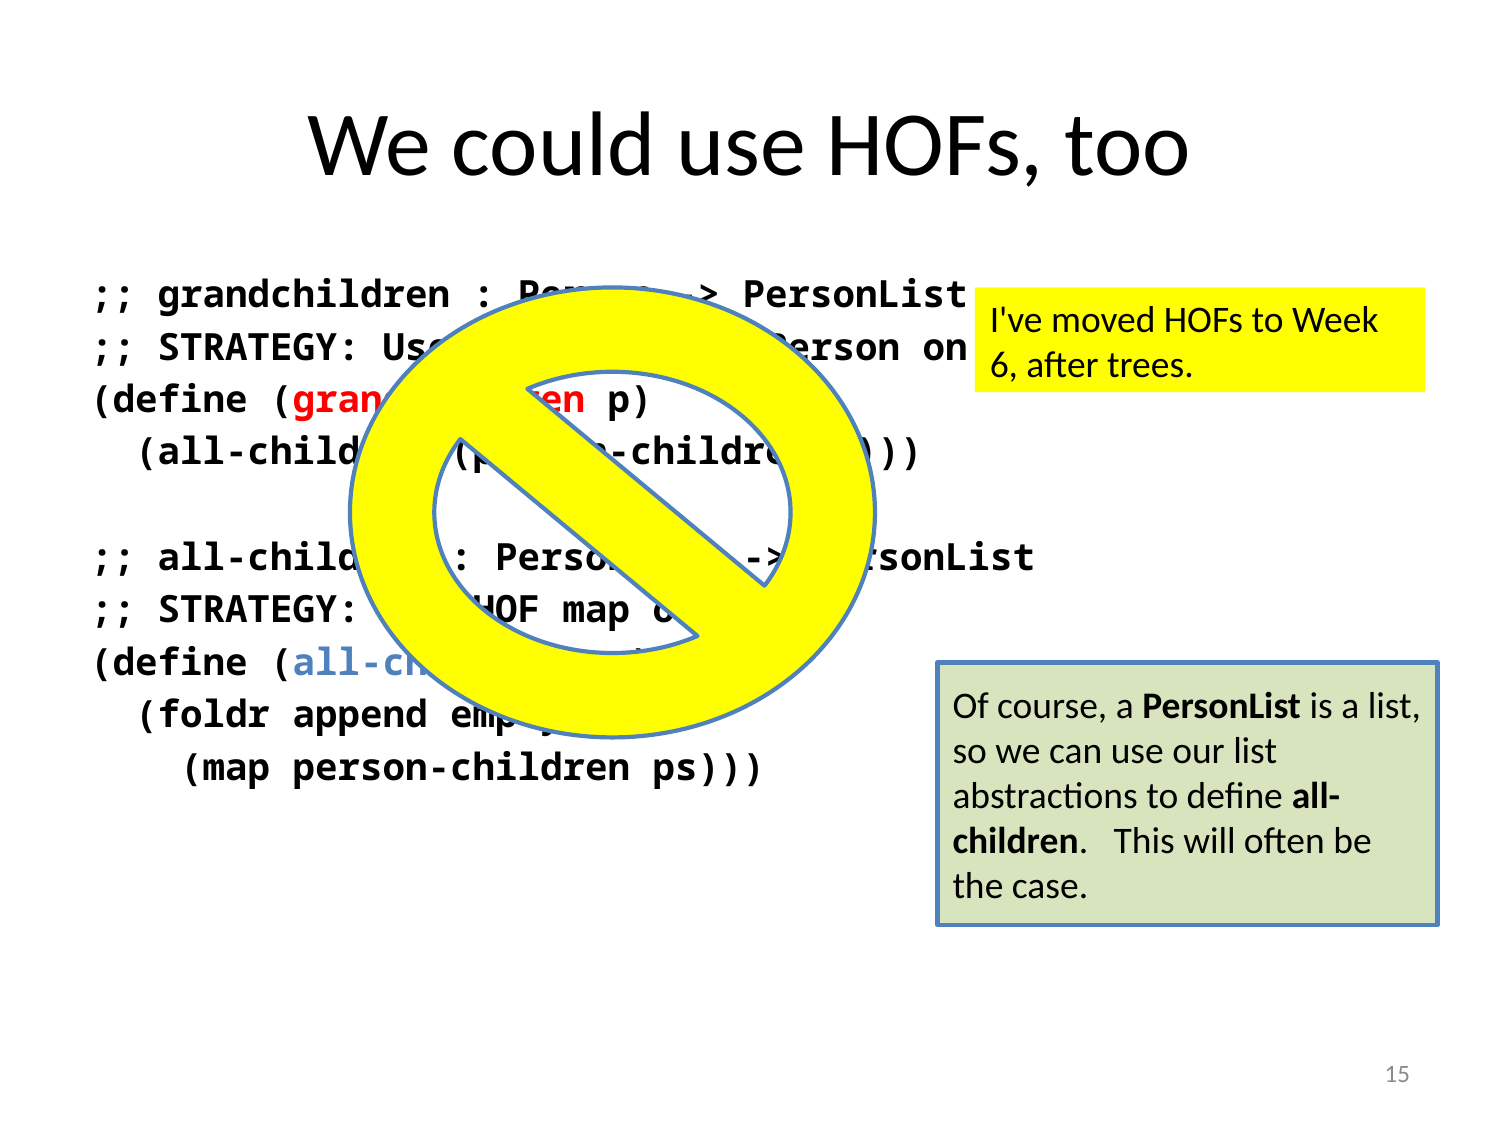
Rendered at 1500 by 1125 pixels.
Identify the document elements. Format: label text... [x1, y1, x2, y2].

title We could use HOFs, too [75, 45, 1425, 233]
slide_number 15 [1074, 1042, 1425, 1103]
list ;; grandchildren : Person -> PersonList ;; STRATEGY: Use template for Person on p (define (grandchildren p) (all-children (person-children p))) ;; all-children : PersonList -> PersonList ;; STRATEGY: Use HOF map on ps (define (all-children ps) (foldr append empty (map person-children ps))) [75, 262, 1425, 1005]
text_box [347, 285, 878, 740]
text_box I've moved HOFs to Week 6, after trees. [974, 287, 1425, 393]
text_box Of course, a PersonList is a list, so we can use our list abstractions to define all-children. This will often be the case. [935, 660, 1440, 927]
